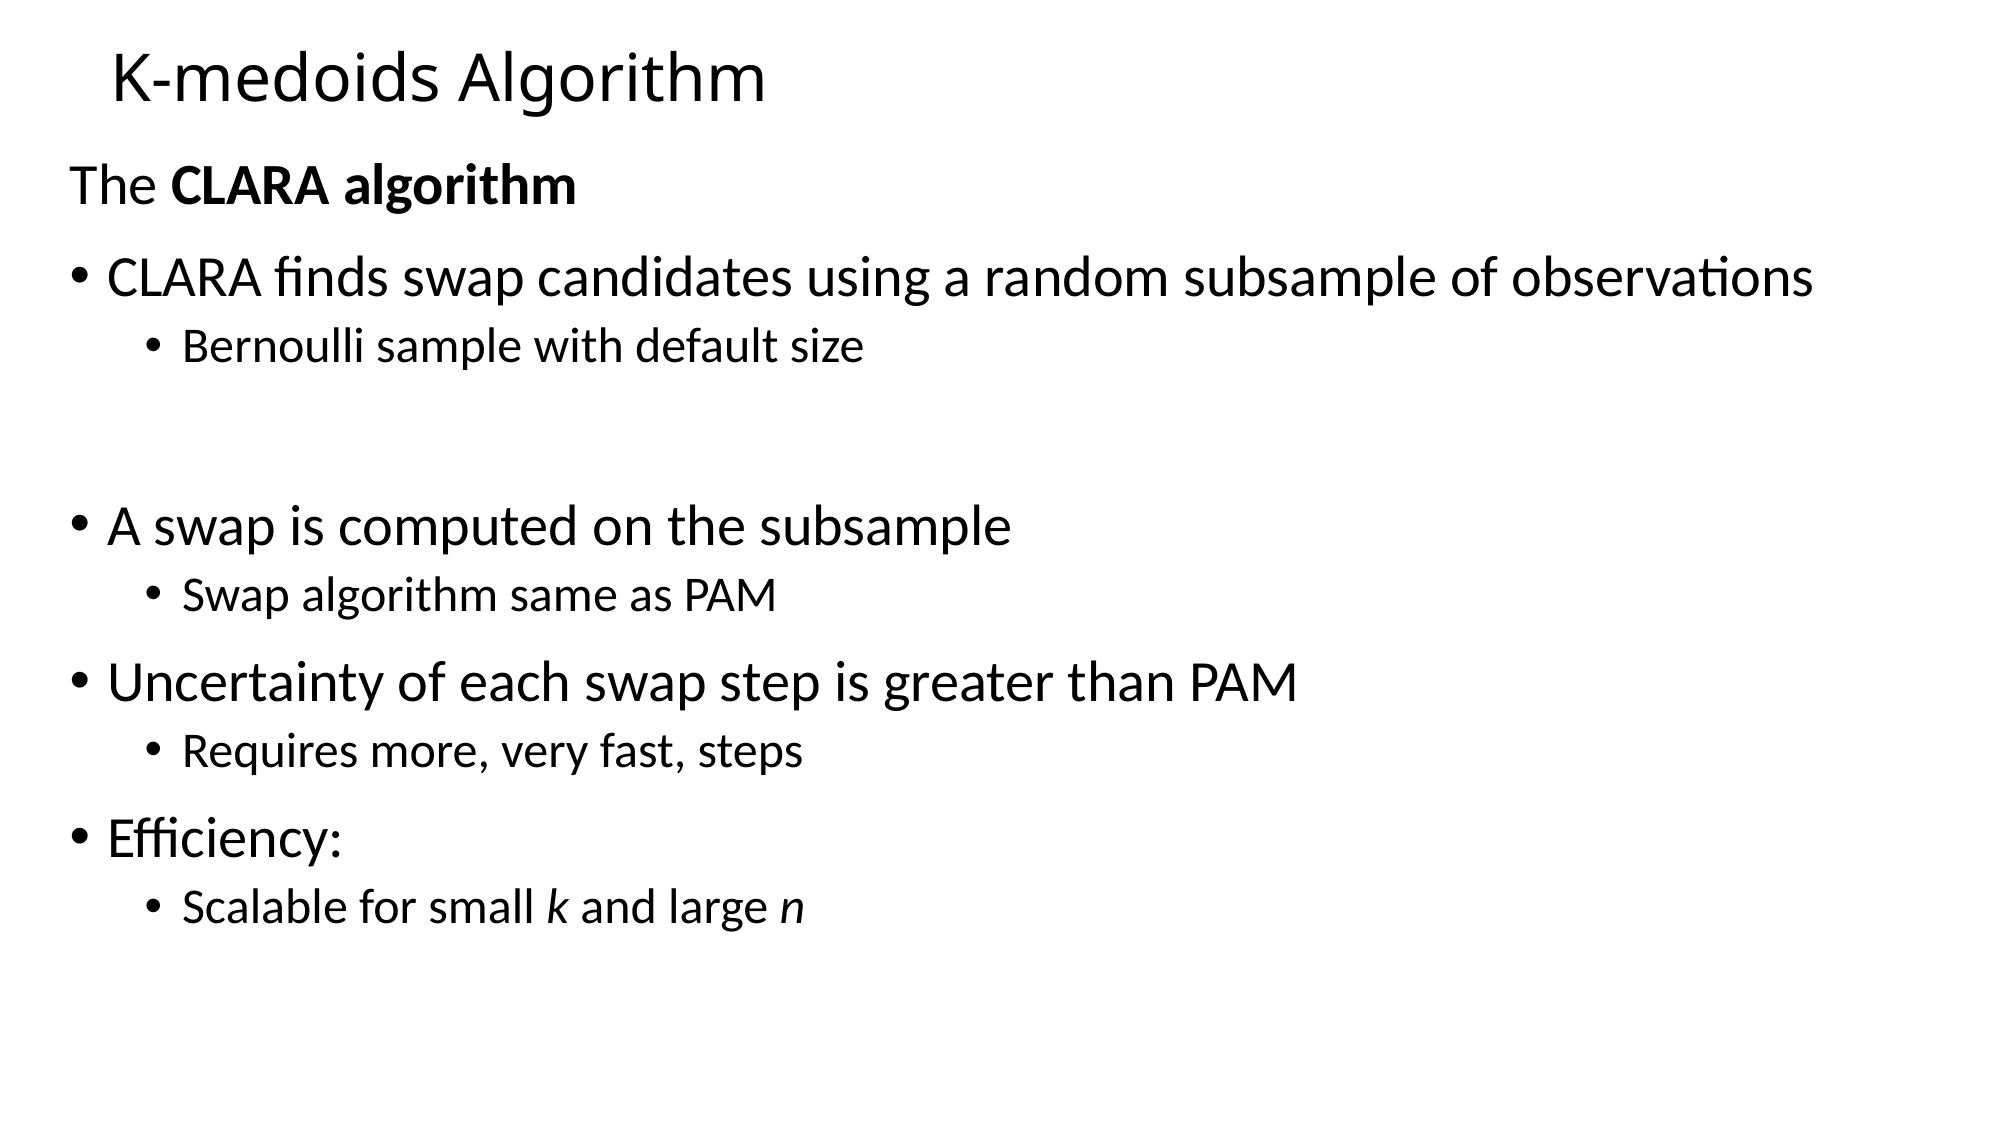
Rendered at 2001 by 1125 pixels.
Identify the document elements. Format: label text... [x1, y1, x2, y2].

title K-medoids Algorithm [95, 36, 1821, 124]
